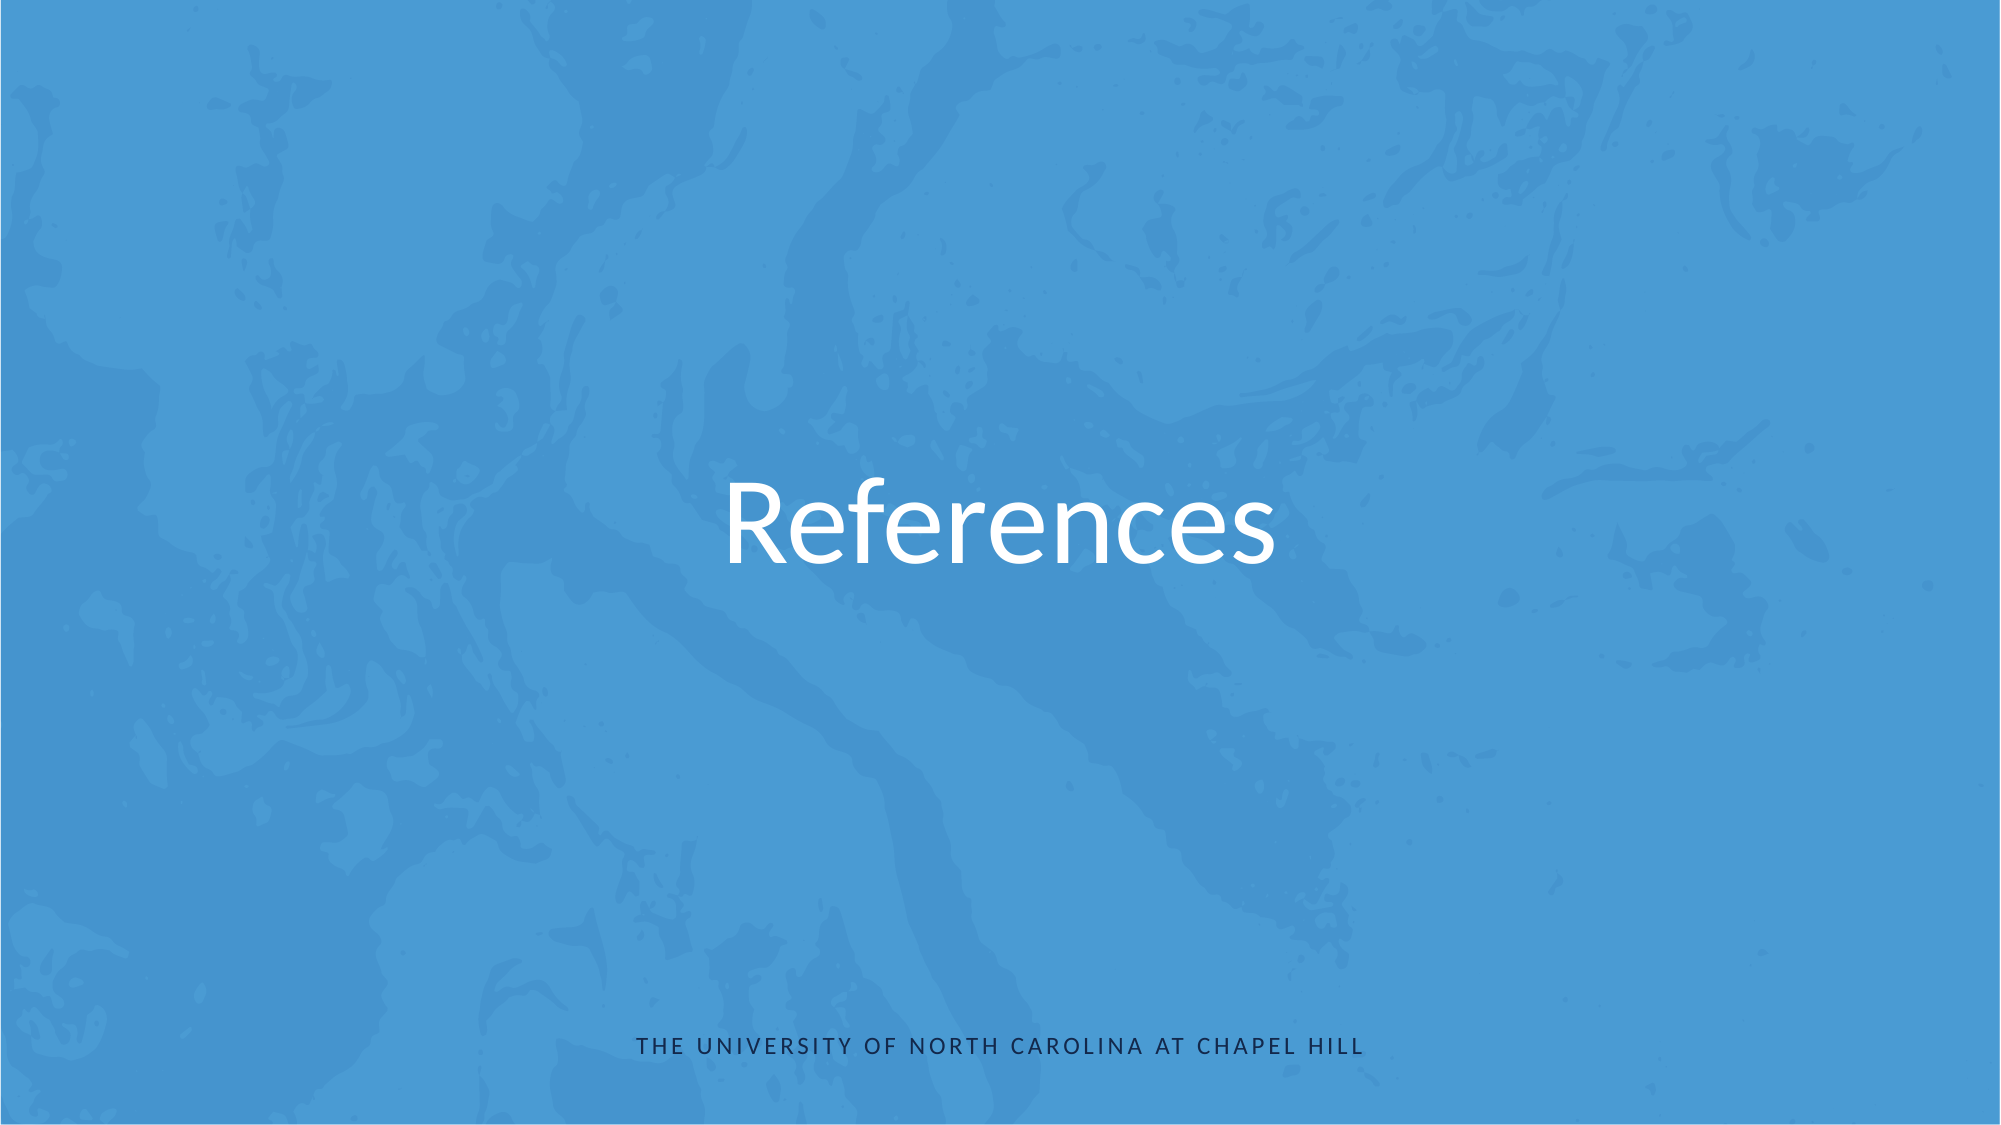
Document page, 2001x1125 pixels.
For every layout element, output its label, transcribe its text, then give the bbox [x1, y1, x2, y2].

title References [91, 430, 1909, 621]
picture [0, 0, 2000, 1125]
